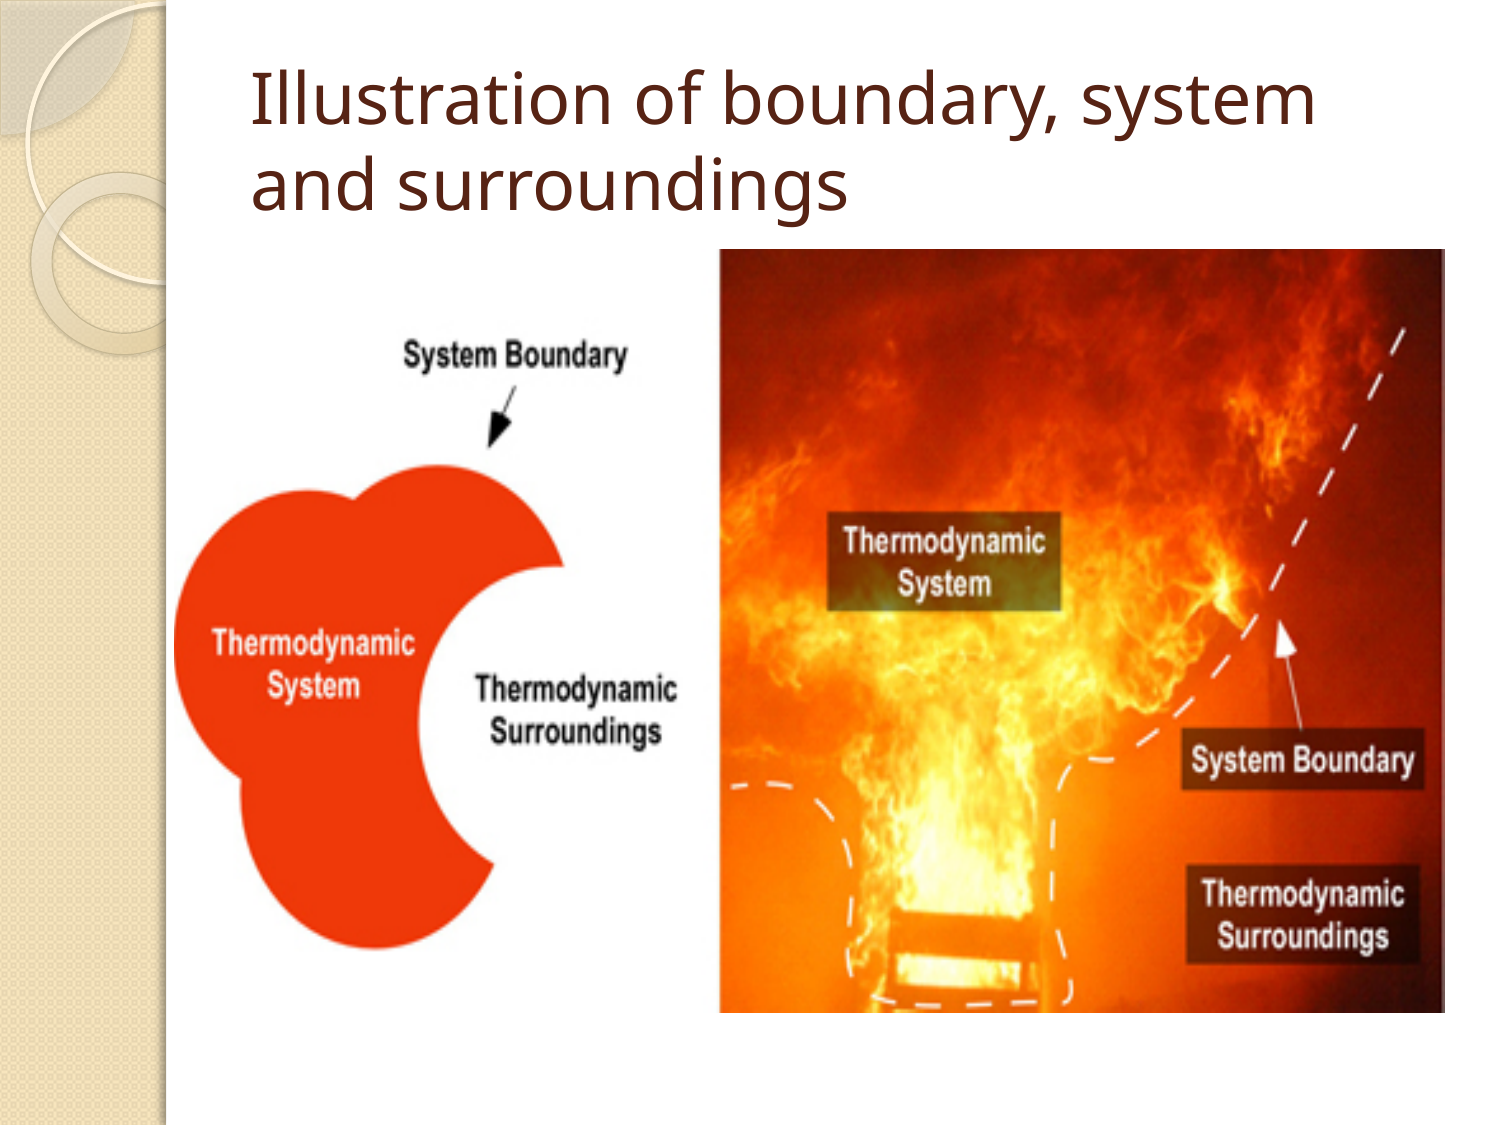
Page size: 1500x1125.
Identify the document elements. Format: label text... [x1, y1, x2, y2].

title Illustration of boundary, system and surroundings [235, 45, 1466, 233]
picture [174, 249, 1445, 1013]
